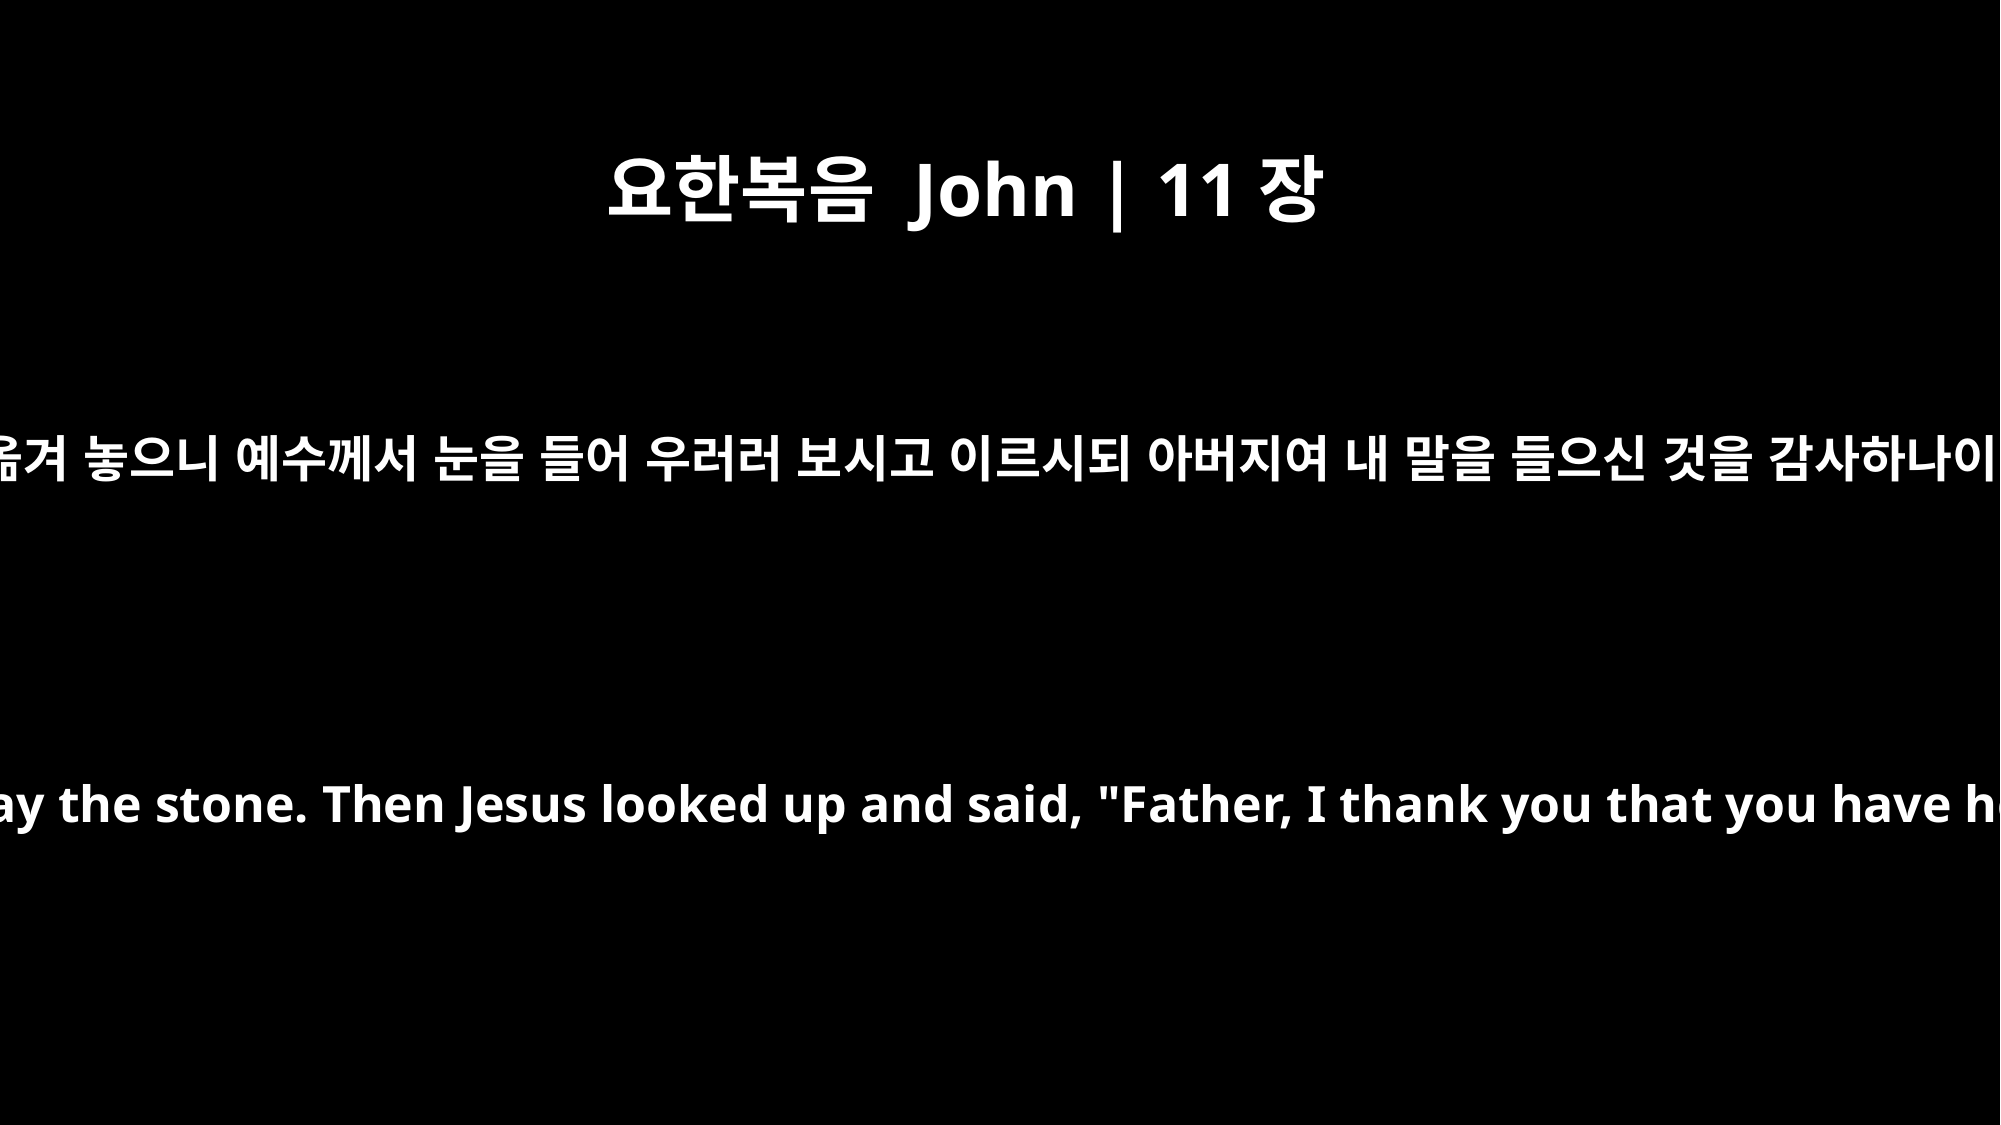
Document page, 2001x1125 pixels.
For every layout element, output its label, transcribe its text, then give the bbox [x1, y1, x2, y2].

text_box So they took away the stone. Then Jesus looked up and said, "Father, I thank you that you have heard me. [0, 764, 2000, 840]
text_box 요한복음 John | 11장 [591, 136, 1341, 239]
text_box 41 돌을 옮겨 놓으니 예수께서 눈을 들어 우러러 보시고 이르시되 아버지여 내 말을 들으신 것을 감사하나이다 [0, 359, 2000, 495]
